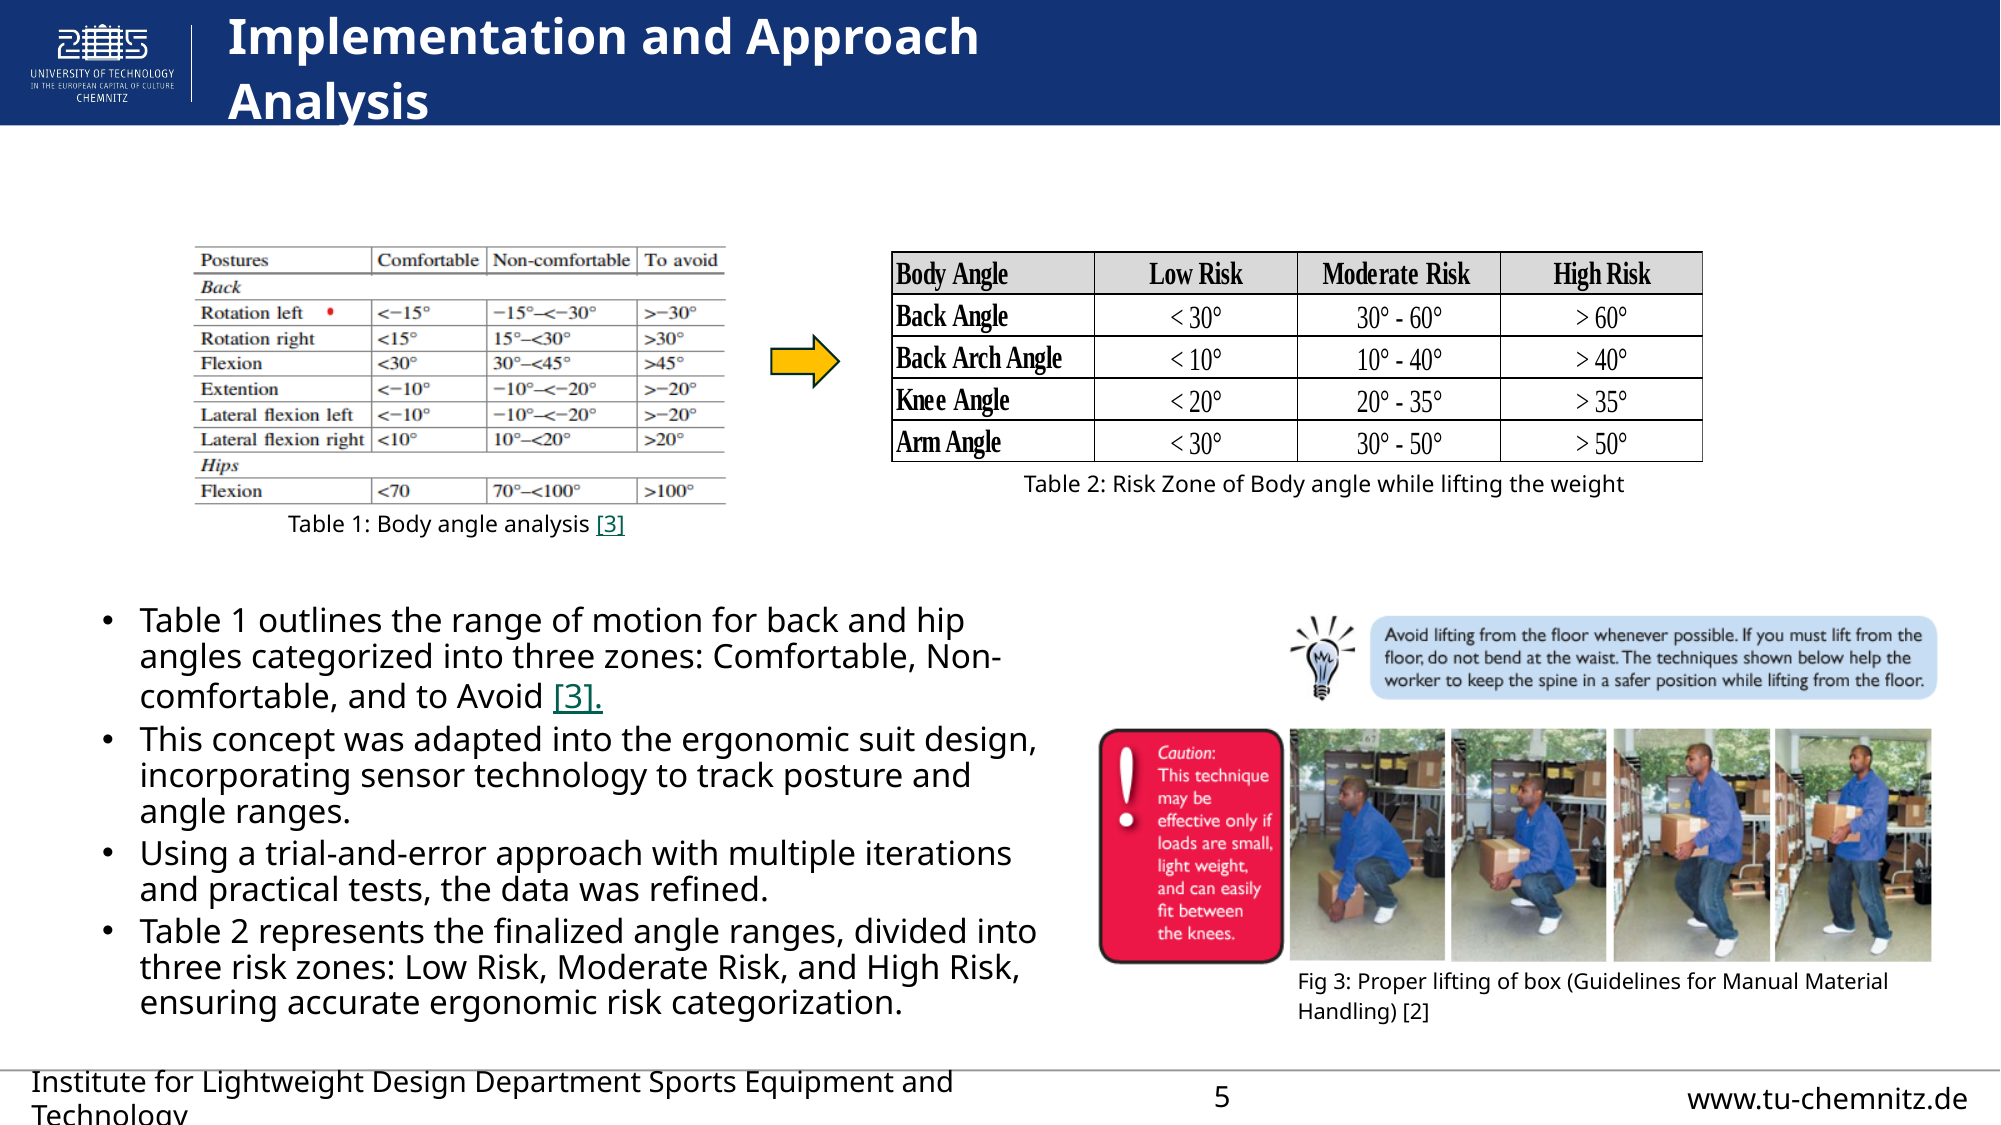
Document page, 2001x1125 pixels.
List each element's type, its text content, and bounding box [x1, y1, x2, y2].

text_box Implementation and Approach Analysis [228, 0, 2000, 130]
text_box [787, 333, 841, 390]
text_box Table 2: Risk Zone of Body angle while lifting the weight [891, 465, 1758, 496]
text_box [125, 244, 787, 536]
list Table 1 outlines the range of motion for back and hip angles categorized into three zones: Comfortable, Non-comfortable, and to Avoid [3]. This concept was adapted into the ergonomic suit design, incorporating sensor technology to track posture and angle ranges. Using a trial-and-error approach with multiple iterations and practical tests, the data was refined. Table 2 represents the finalized angle ranges, divided into three risk zones: Low Risk, Moderate Risk, and High Risk, ensuring accurate ergonomic risk categorization. [87, 596, 1061, 1033]
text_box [1085, 596, 1949, 1023]
picture [31, 24, 174, 102]
picture [891, 251, 1704, 463]
